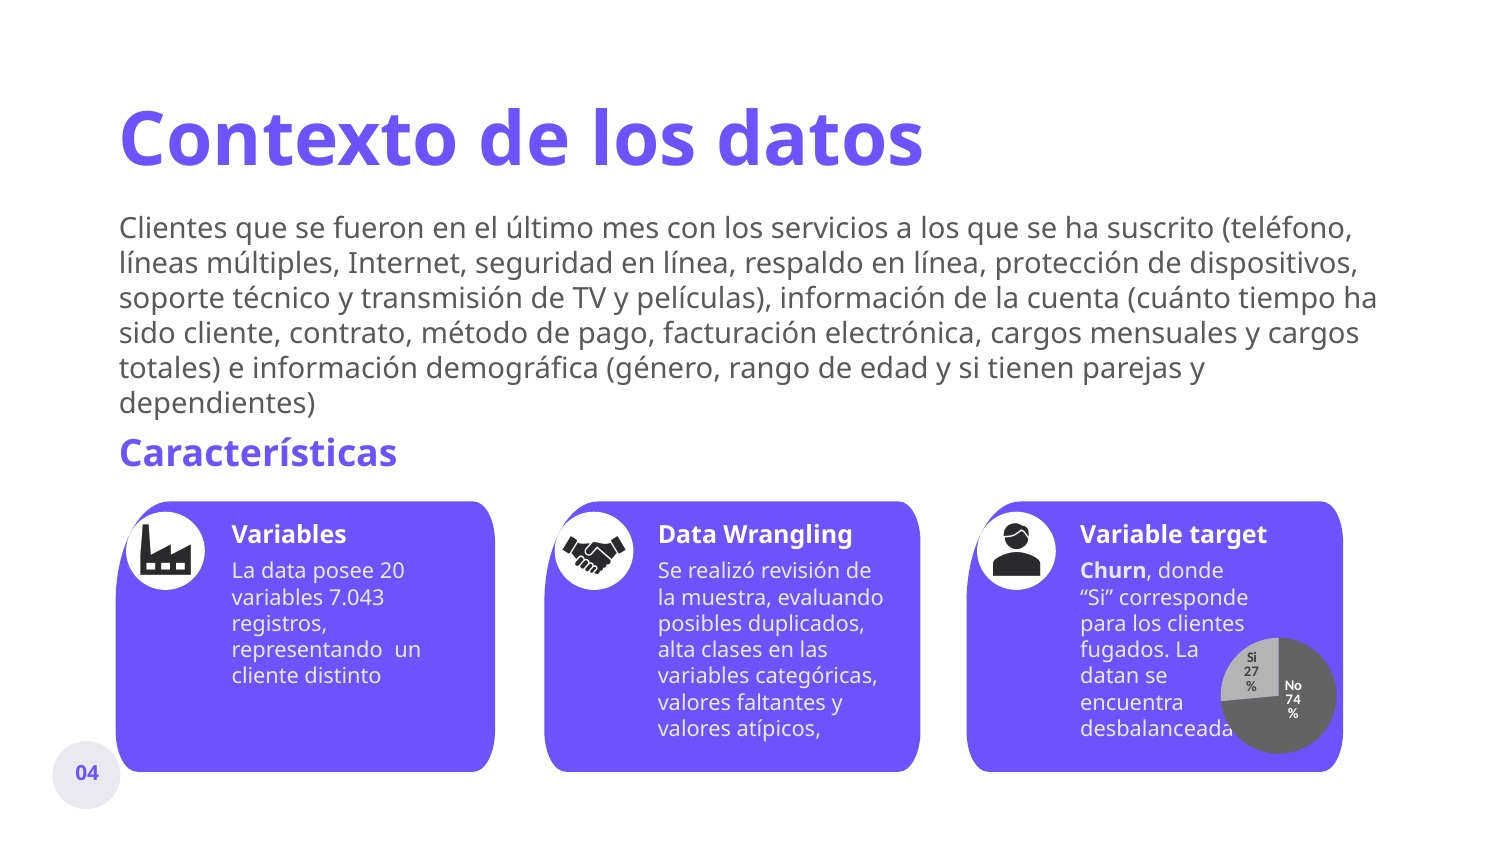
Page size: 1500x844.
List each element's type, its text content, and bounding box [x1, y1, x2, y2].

text_box 04 [46, 759, 129, 814]
chart [1193, 602, 1364, 790]
list Contexto de los datos [118, 90, 1382, 191]
text_box Características [118, 428, 600, 461]
text_box [572, 511, 616, 518]
text_box Churn, donde “Si” corresponde para los clientes fugados. La datan se encuentra desbalanceada [1080, 557, 1250, 722]
text_box Variables [231, 518, 375, 547]
text_box Variable target [1080, 518, 1288, 547]
text_box [966, 501, 1344, 772]
text_box Se realizó revisión de la muestra, evaluando posibles duplicados, alta clases en las variables categóricas, valores faltantes y valores atípicos, [657, 557, 889, 696]
text_box Data Wrangling [657, 518, 911, 547]
picture [981, 515, 1052, 587]
text_box [115, 501, 496, 772]
text_box La data posee 20 variables 7.043 registros, representando un cliente distinto [231, 557, 463, 696]
picture [130, 514, 201, 585]
text_box [544, 501, 921, 772]
list Clientes que se fueron en el último mes con los servicios a los que se ha suscrito (teléfono, líneas múltiples, Internet, seguridad en línea, respaldo en línea, protección de dispositivos, soporte técnico y transmisión de TV y películas), información de la cuenta (cuánto tiempo ha sido cliente, contrato, método de pago, facturación electrónica, cargos mensuales y cargos totales) e información demográfica (género, rango de edad y si tienen parejas y dependientes) [118, 209, 1382, 360]
picture [558, 519, 630, 591]
